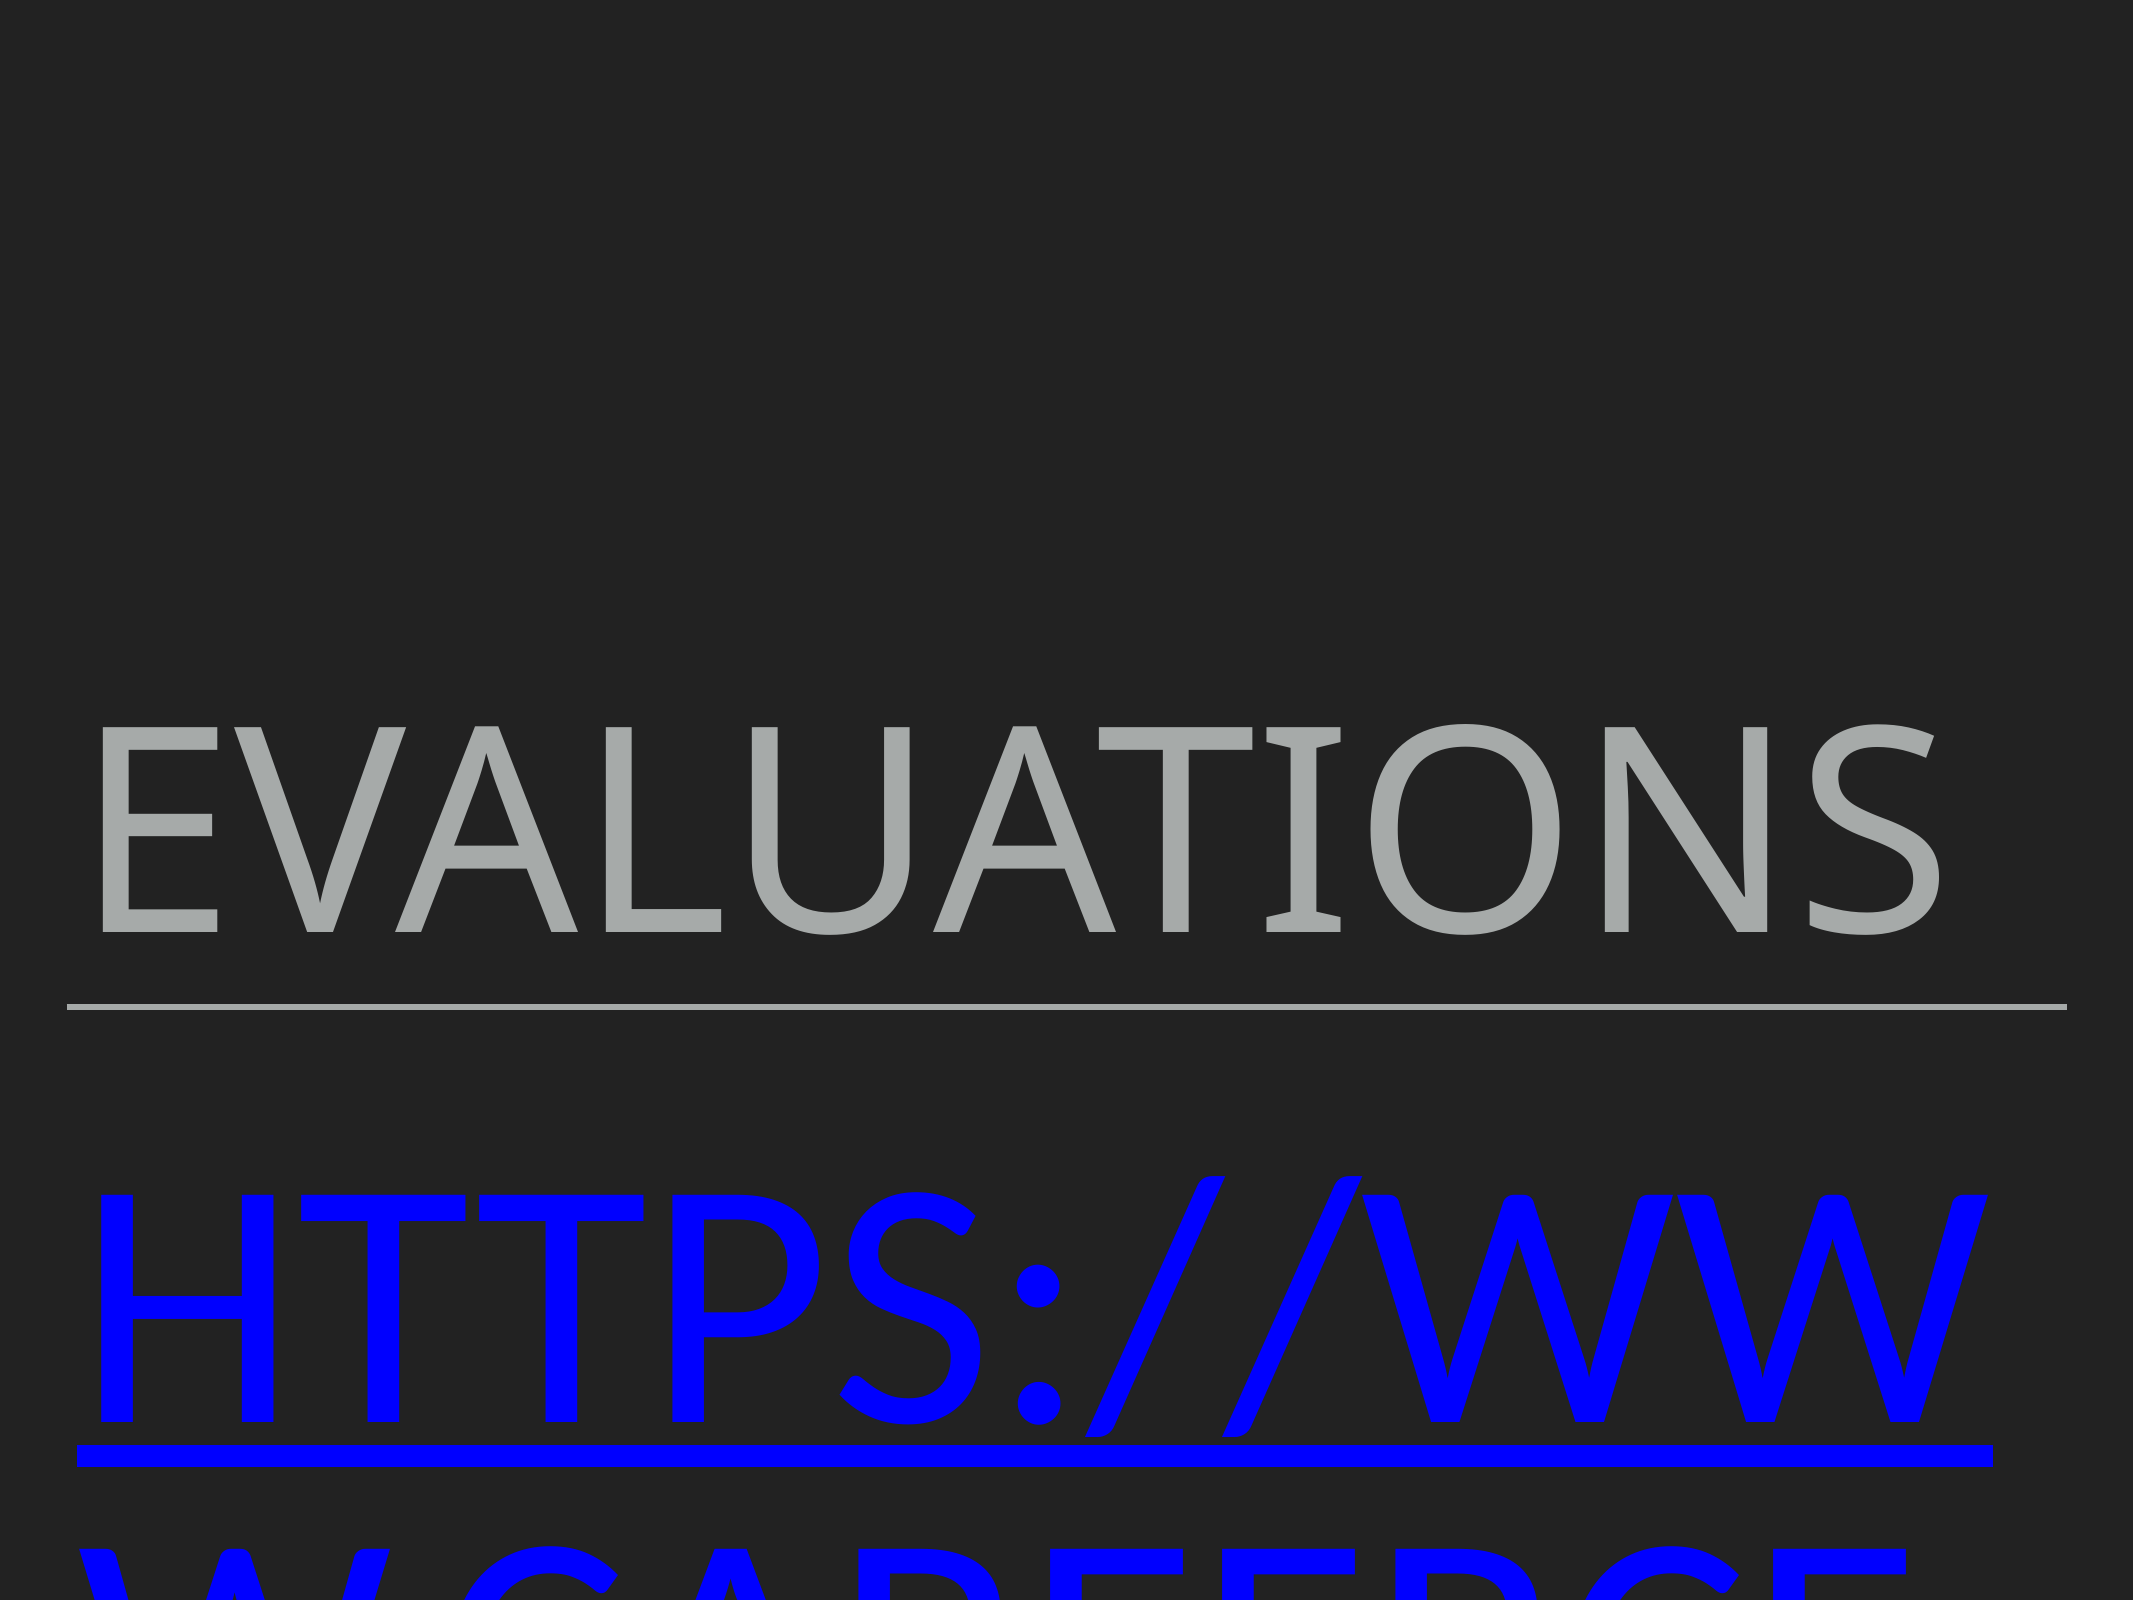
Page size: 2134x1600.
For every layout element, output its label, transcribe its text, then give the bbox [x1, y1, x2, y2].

list Evaluations [66, 699, 2068, 997]
list https://www.careercenters.com/evaluations/new [66, 1056, 2068, 1530]
